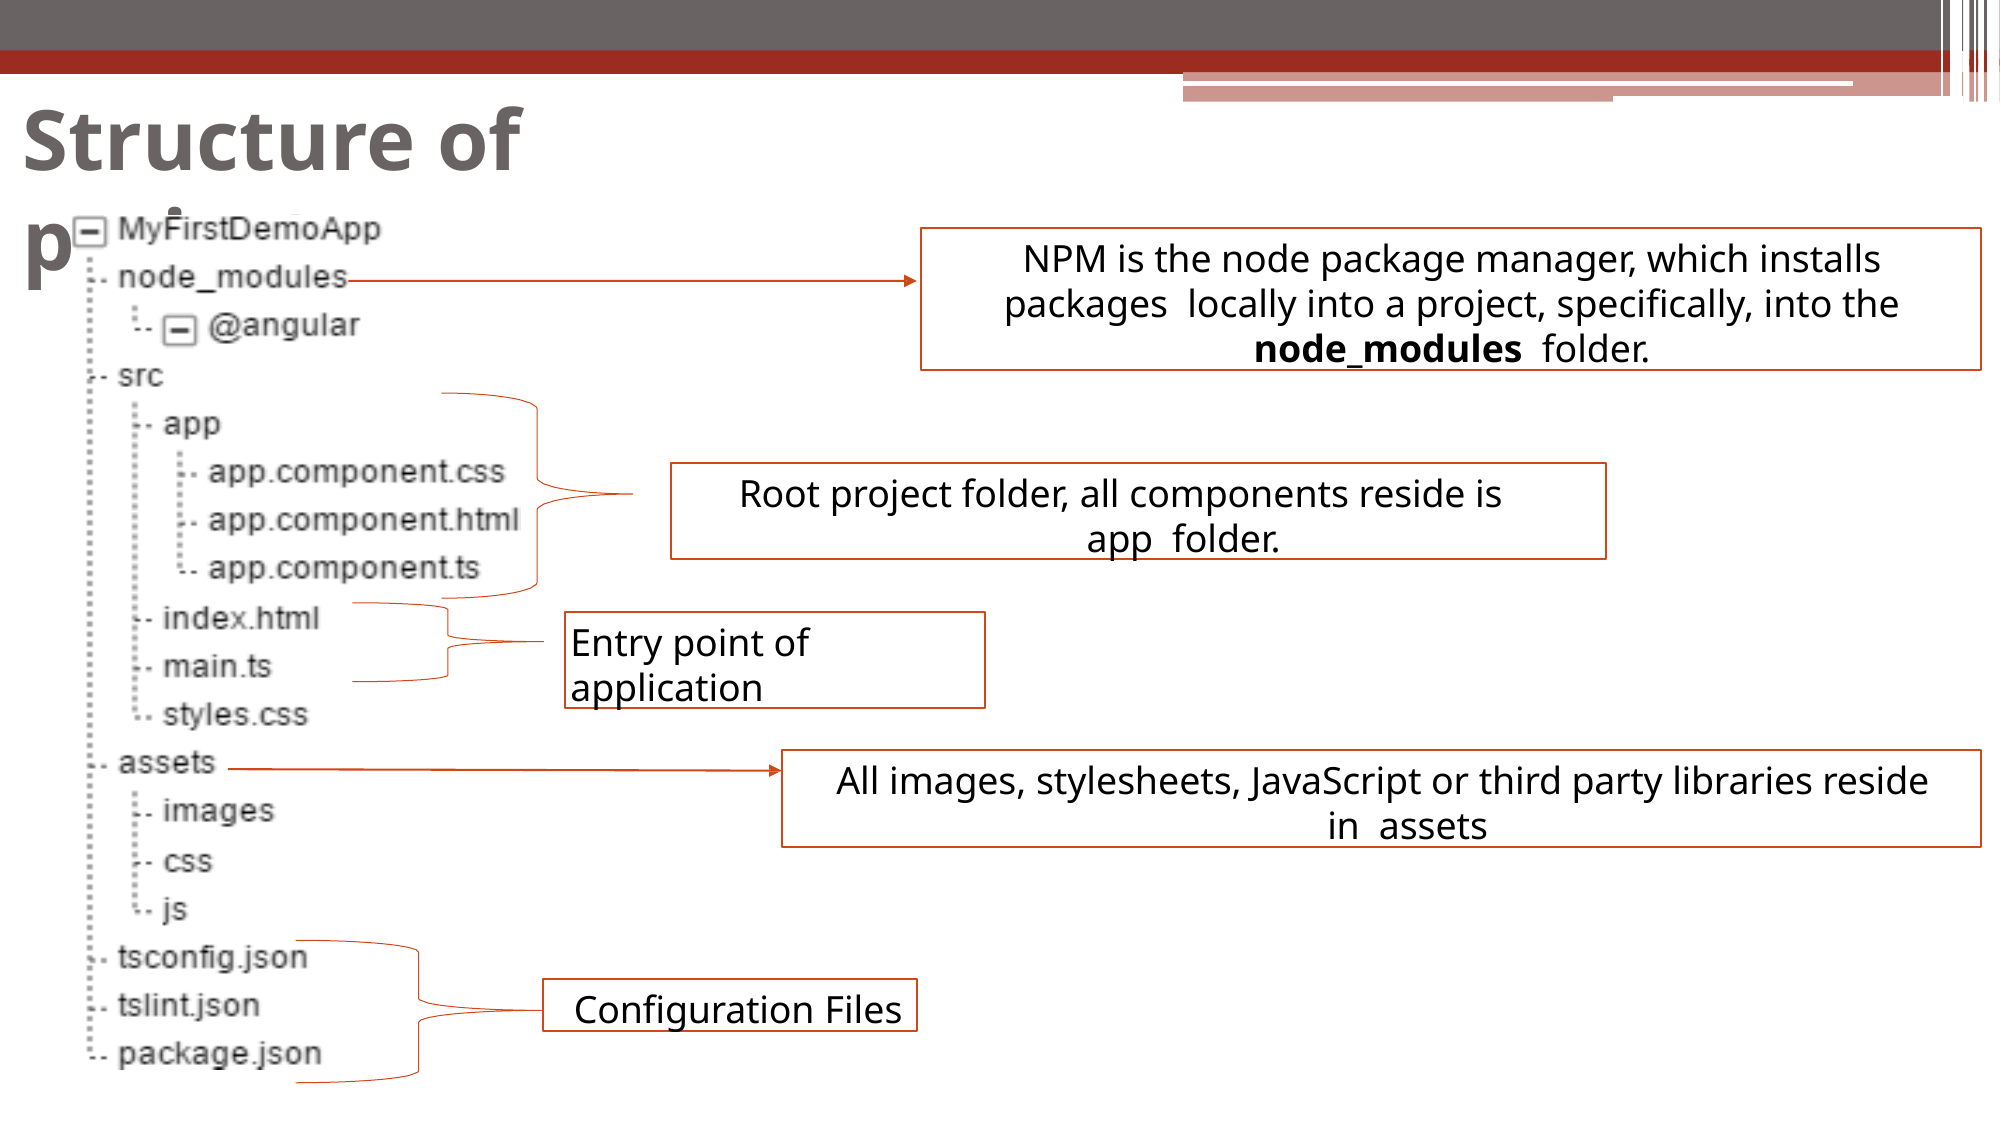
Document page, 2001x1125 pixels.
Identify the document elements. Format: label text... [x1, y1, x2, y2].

text_box Root project folder, all components reside is app folder. [671, 462, 1607, 560]
text_box NPM is the node package manager, which installs packages locally into a project, specifically, into the node_modules folder. [921, 228, 1981, 370]
text_box [441, 393, 633, 599]
text_box Entry point of application [564, 611, 985, 709]
text_box [71, 215, 521, 1070]
text_box [295, 940, 542, 1083]
text_box All images, stylesheets, JavaScript or third party libraries reside in assets [781, 750, 1981, 848]
text_box [227, 764, 781, 777]
text_box [348, 274, 917, 288]
text_box Configuration Files [543, 978, 917, 1031]
text_box [352, 602, 544, 682]
title Structure of project [20, 84, 729, 288]
